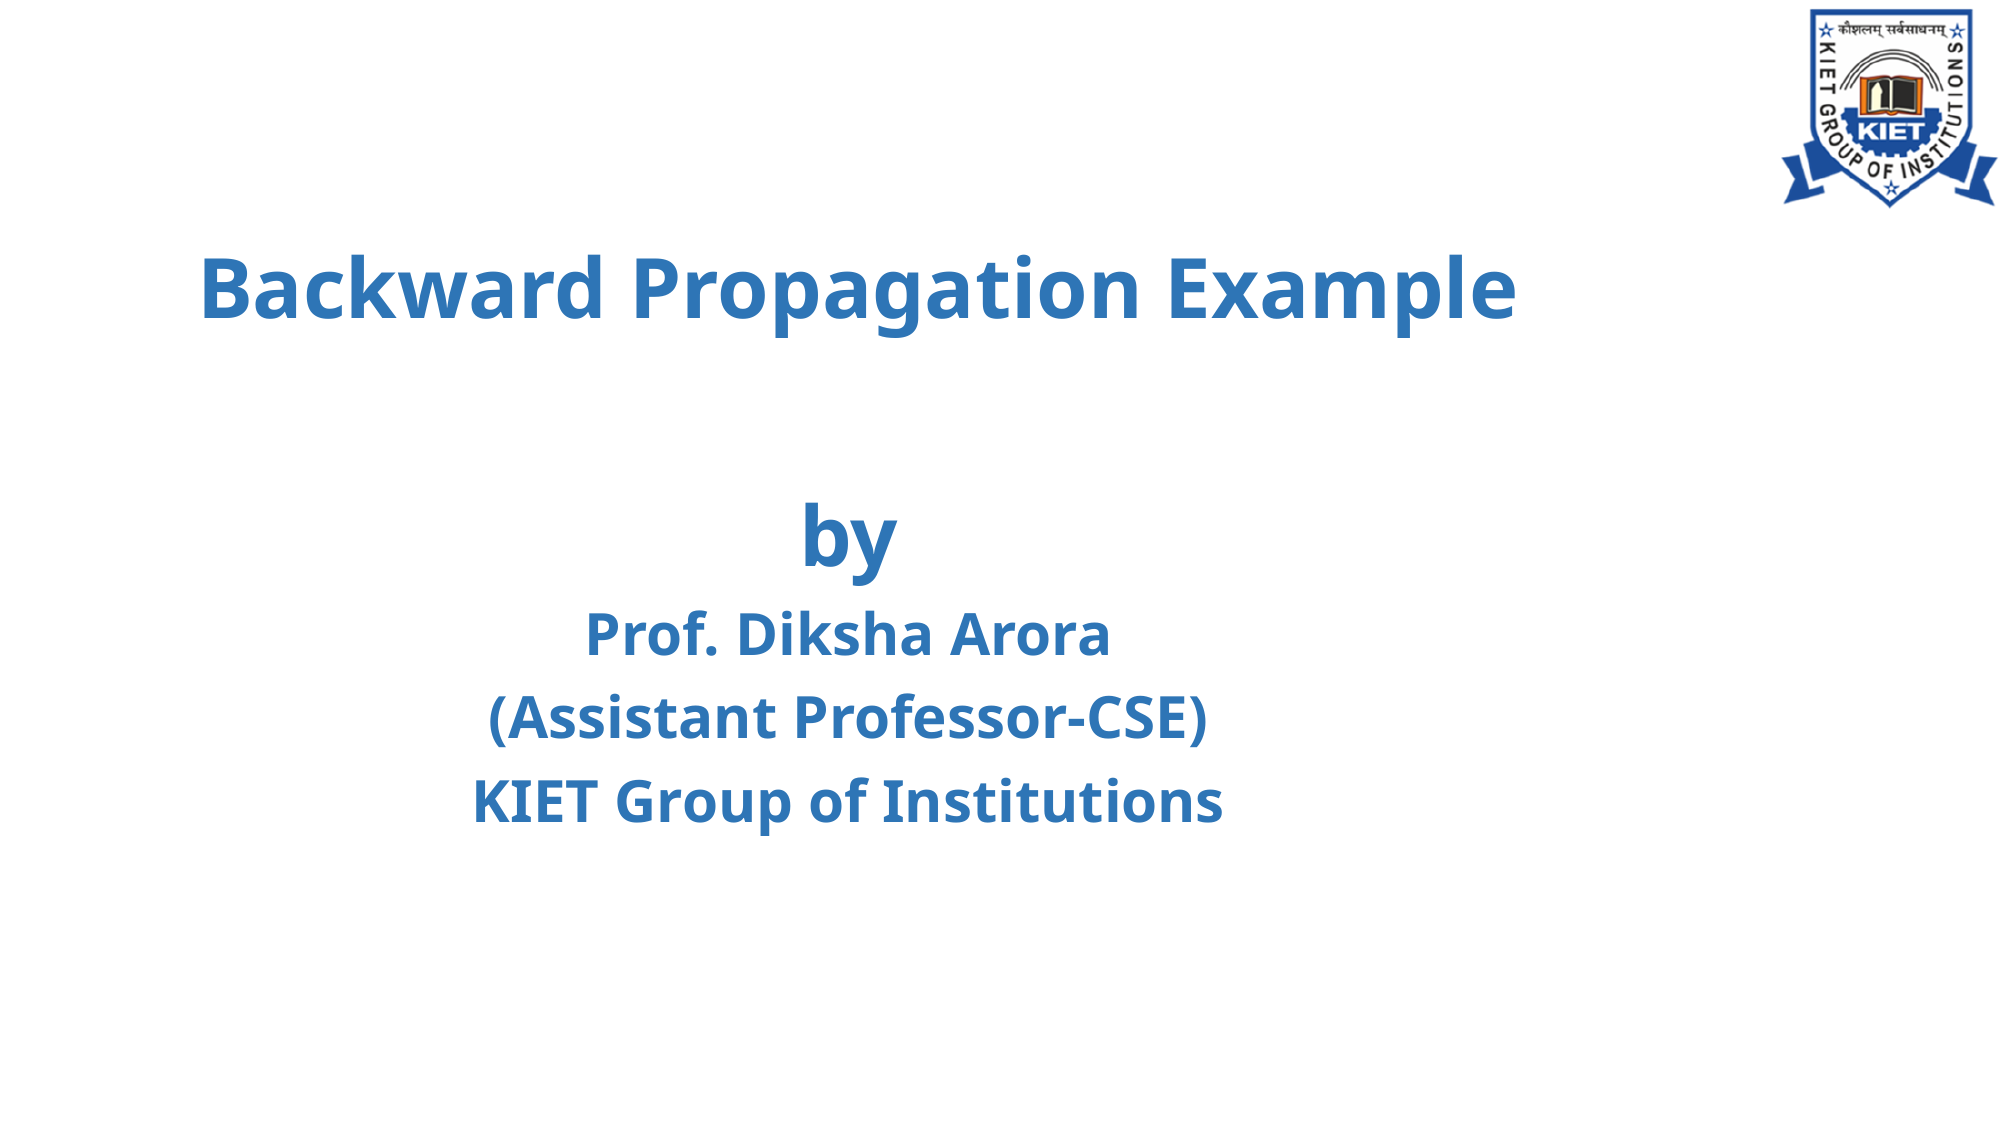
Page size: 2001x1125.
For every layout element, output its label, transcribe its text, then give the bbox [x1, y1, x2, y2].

picture [1779, 0, 2000, 221]
title Backward Propagation Example [0, 202, 1834, 344]
list by Prof. Diksha Arora (Assistant Professor-CSE) KIET Group of Institutions [6, 486, 1691, 1125]
